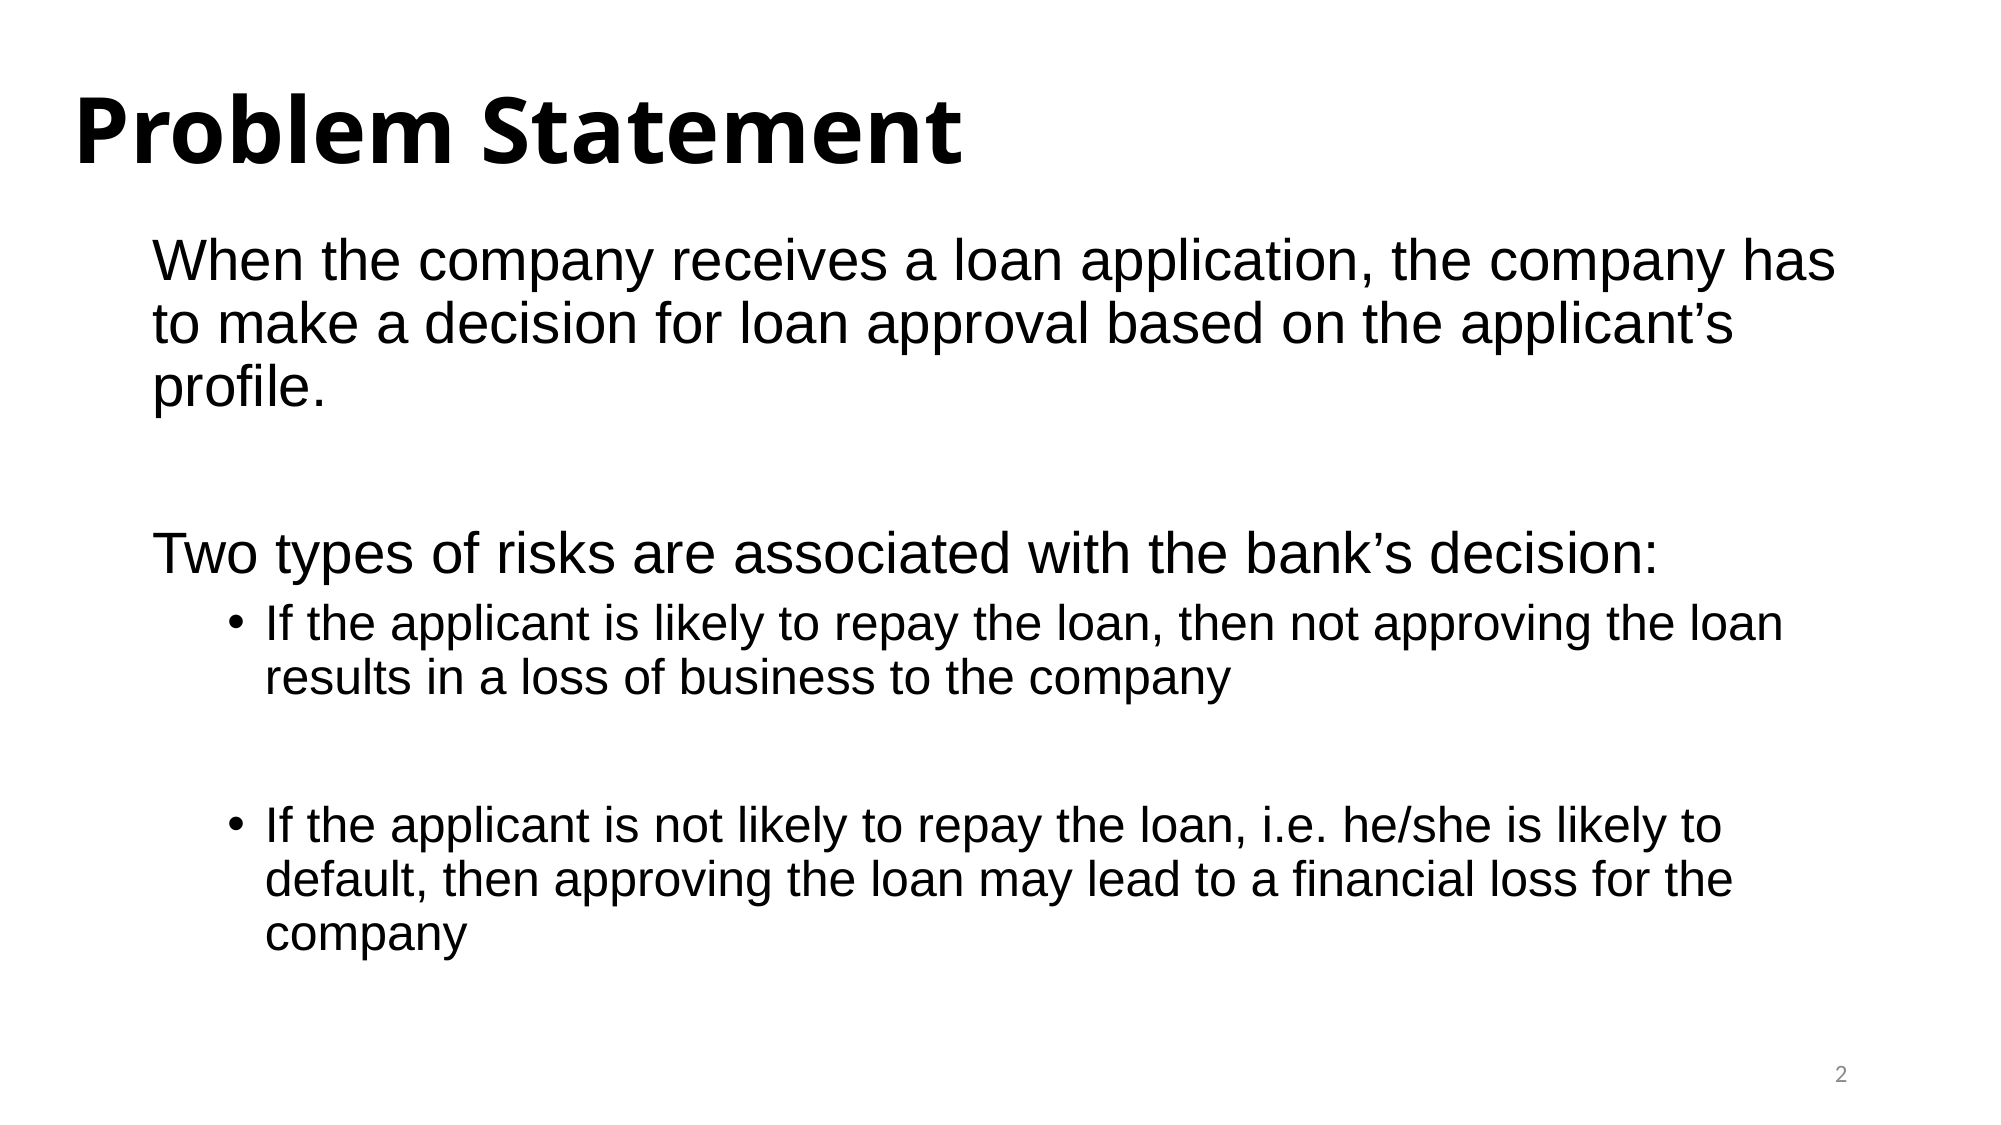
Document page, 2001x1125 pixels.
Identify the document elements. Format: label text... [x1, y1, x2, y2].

title Problem Statement [57, 61, 1783, 191]
slide_number 2 [1412, 1042, 1863, 1103]
list When the company receives a loan application, the company has to make a decision for loan approval based on the applicant’s profile. Two types of risks are associated with the bank’s decision: If the applicant is likely to repay the loan, then not approving the loan results in a loss of business to the company If the applicant is not likely to repay the loan, i.e. he/she is likely to default, then approving the loan may lead to a financial loss for the company [137, 222, 1863, 1014]
